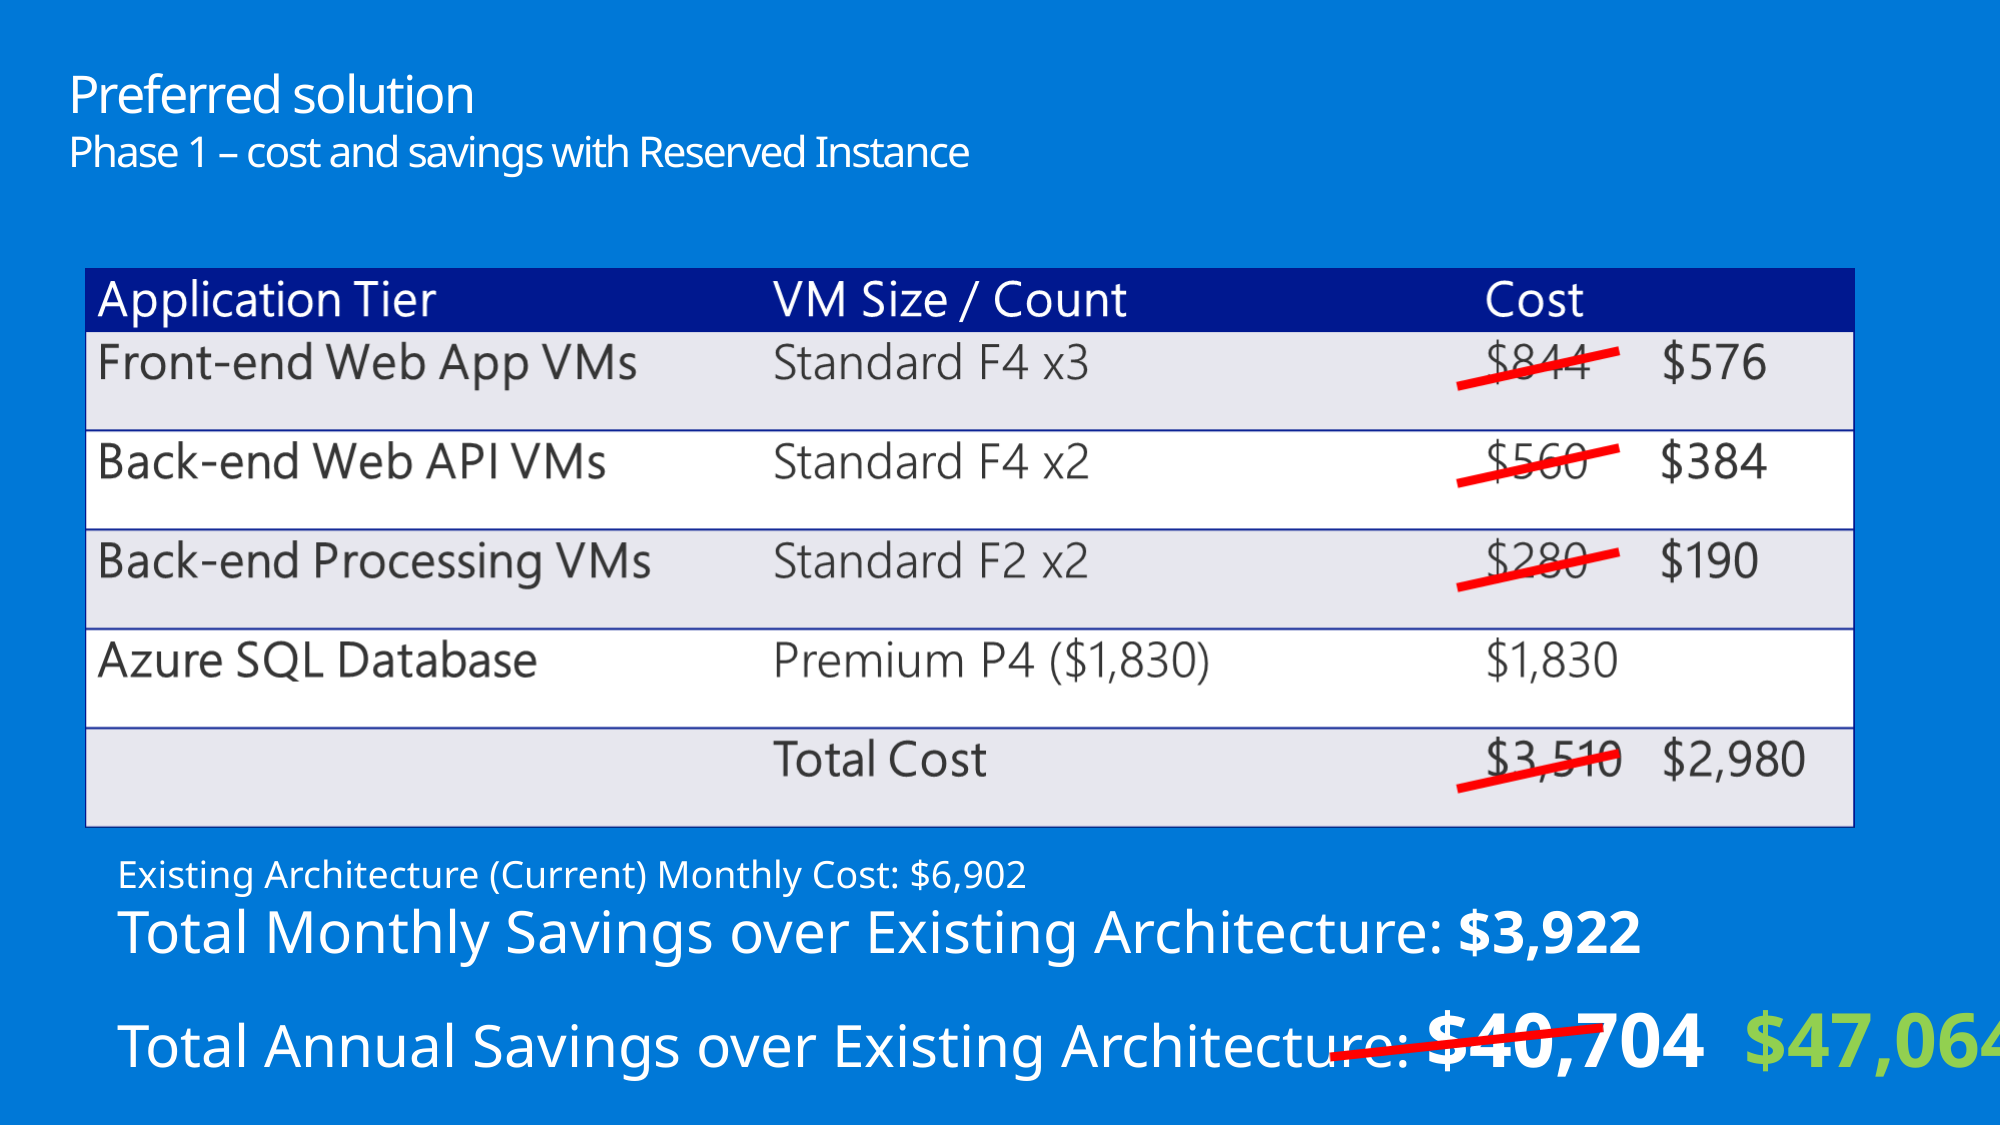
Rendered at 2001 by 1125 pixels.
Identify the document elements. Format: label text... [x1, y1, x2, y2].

picture [84, 252, 1857, 1062]
text_box Existing Architecture (Current) Monthly Cost: $6,902 Total Monthly Savings over Existing Architecture: $3,922 Total Annual Savings over Existing Architecture: $40,704 $47,064 [101, 843, 2000, 1091]
title Preferred solution Phase 1 – cost and savings with Reserved Instance [44, 47, 1957, 196]
